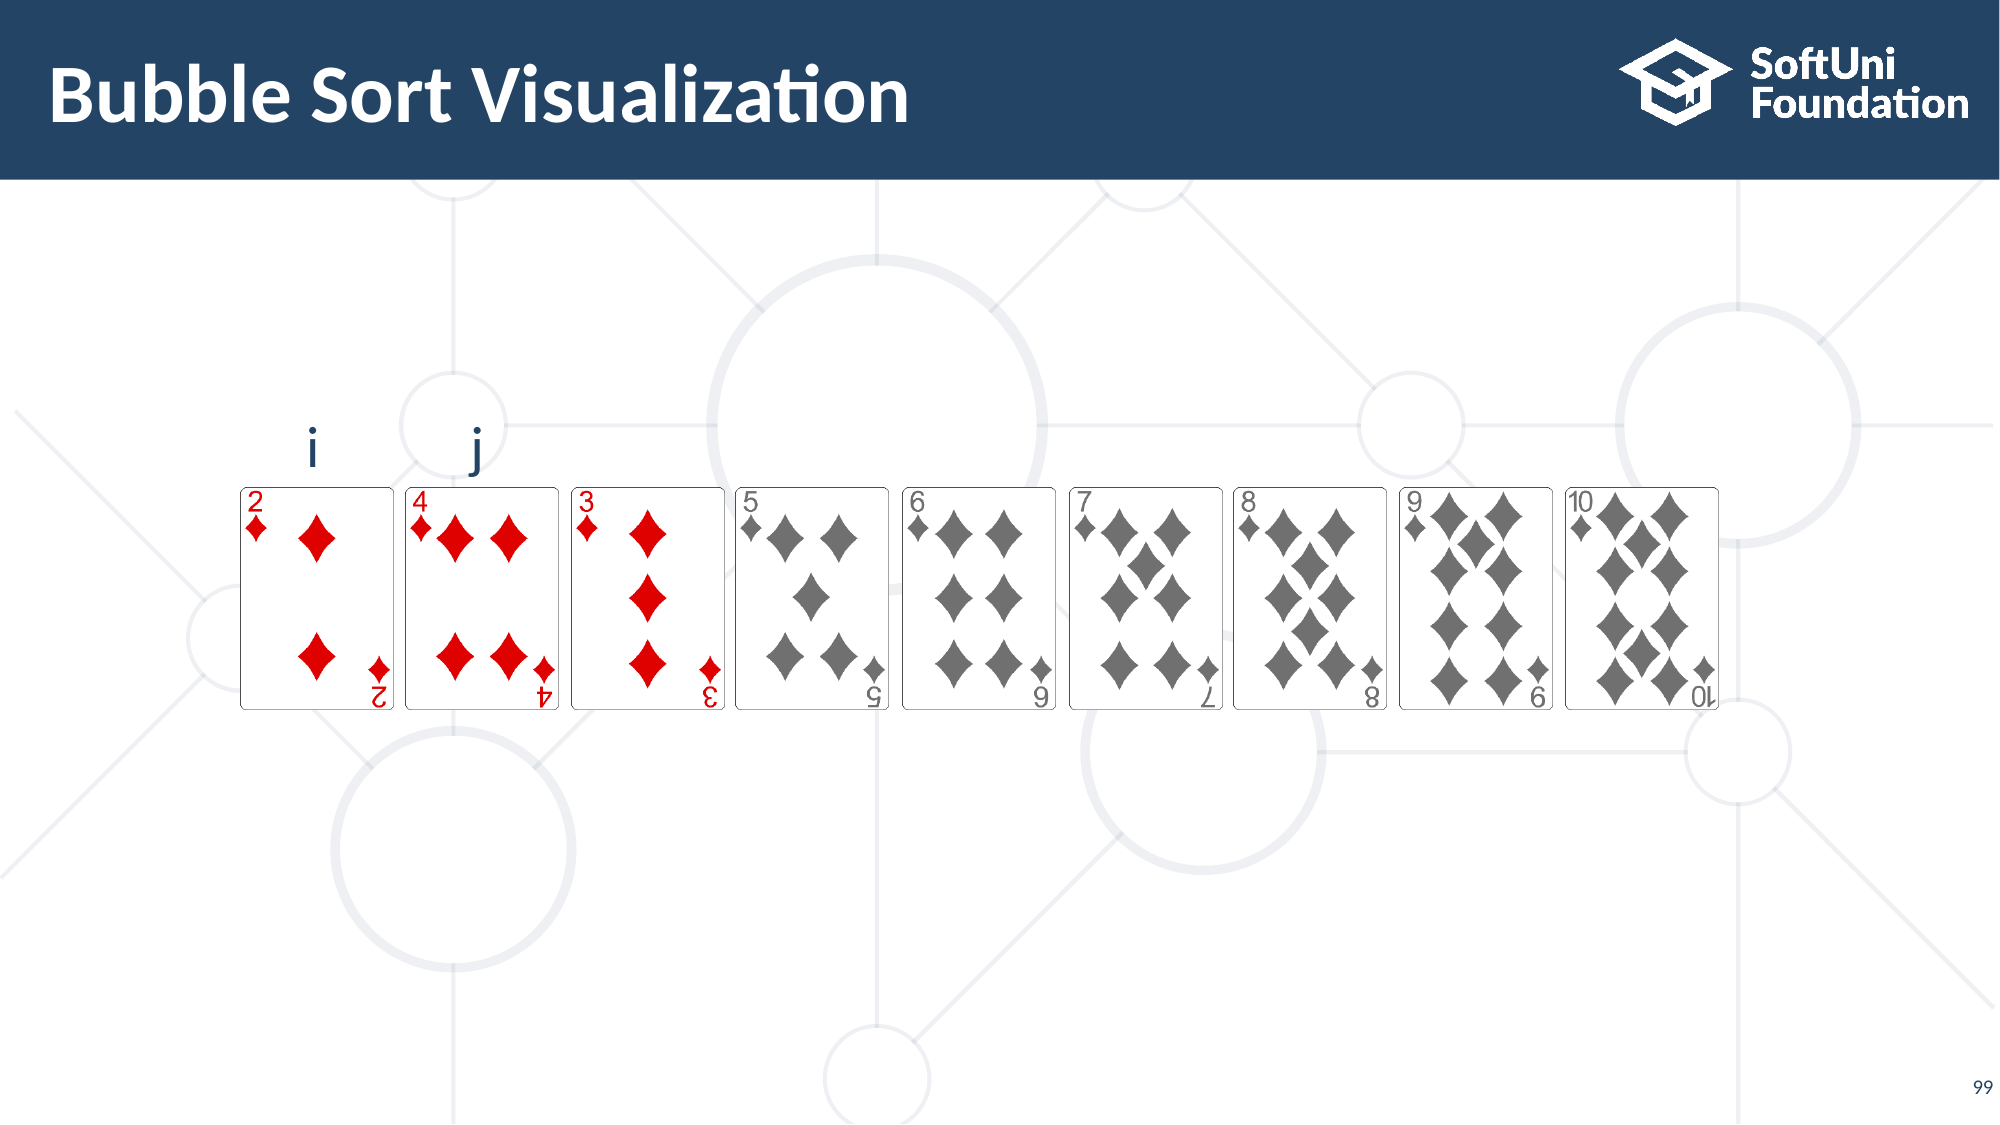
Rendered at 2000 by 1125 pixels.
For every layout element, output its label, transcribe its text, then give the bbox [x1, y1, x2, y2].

picture [405, 487, 559, 710]
picture [1565, 487, 1719, 710]
text_box i [292, 401, 336, 485]
picture [571, 487, 725, 710]
text_box j [455, 401, 500, 485]
picture [1618, 38, 1968, 126]
picture [1233, 487, 1388, 710]
picture [735, 487, 889, 710]
picture [1399, 487, 1554, 710]
title Bubble Sort Visualization [31, 16, 1591, 162]
picture [902, 487, 1056, 710]
picture [239, 487, 394, 710]
slide_number 99 [1929, 1070, 2000, 1103]
picture [1068, 487, 1223, 710]
